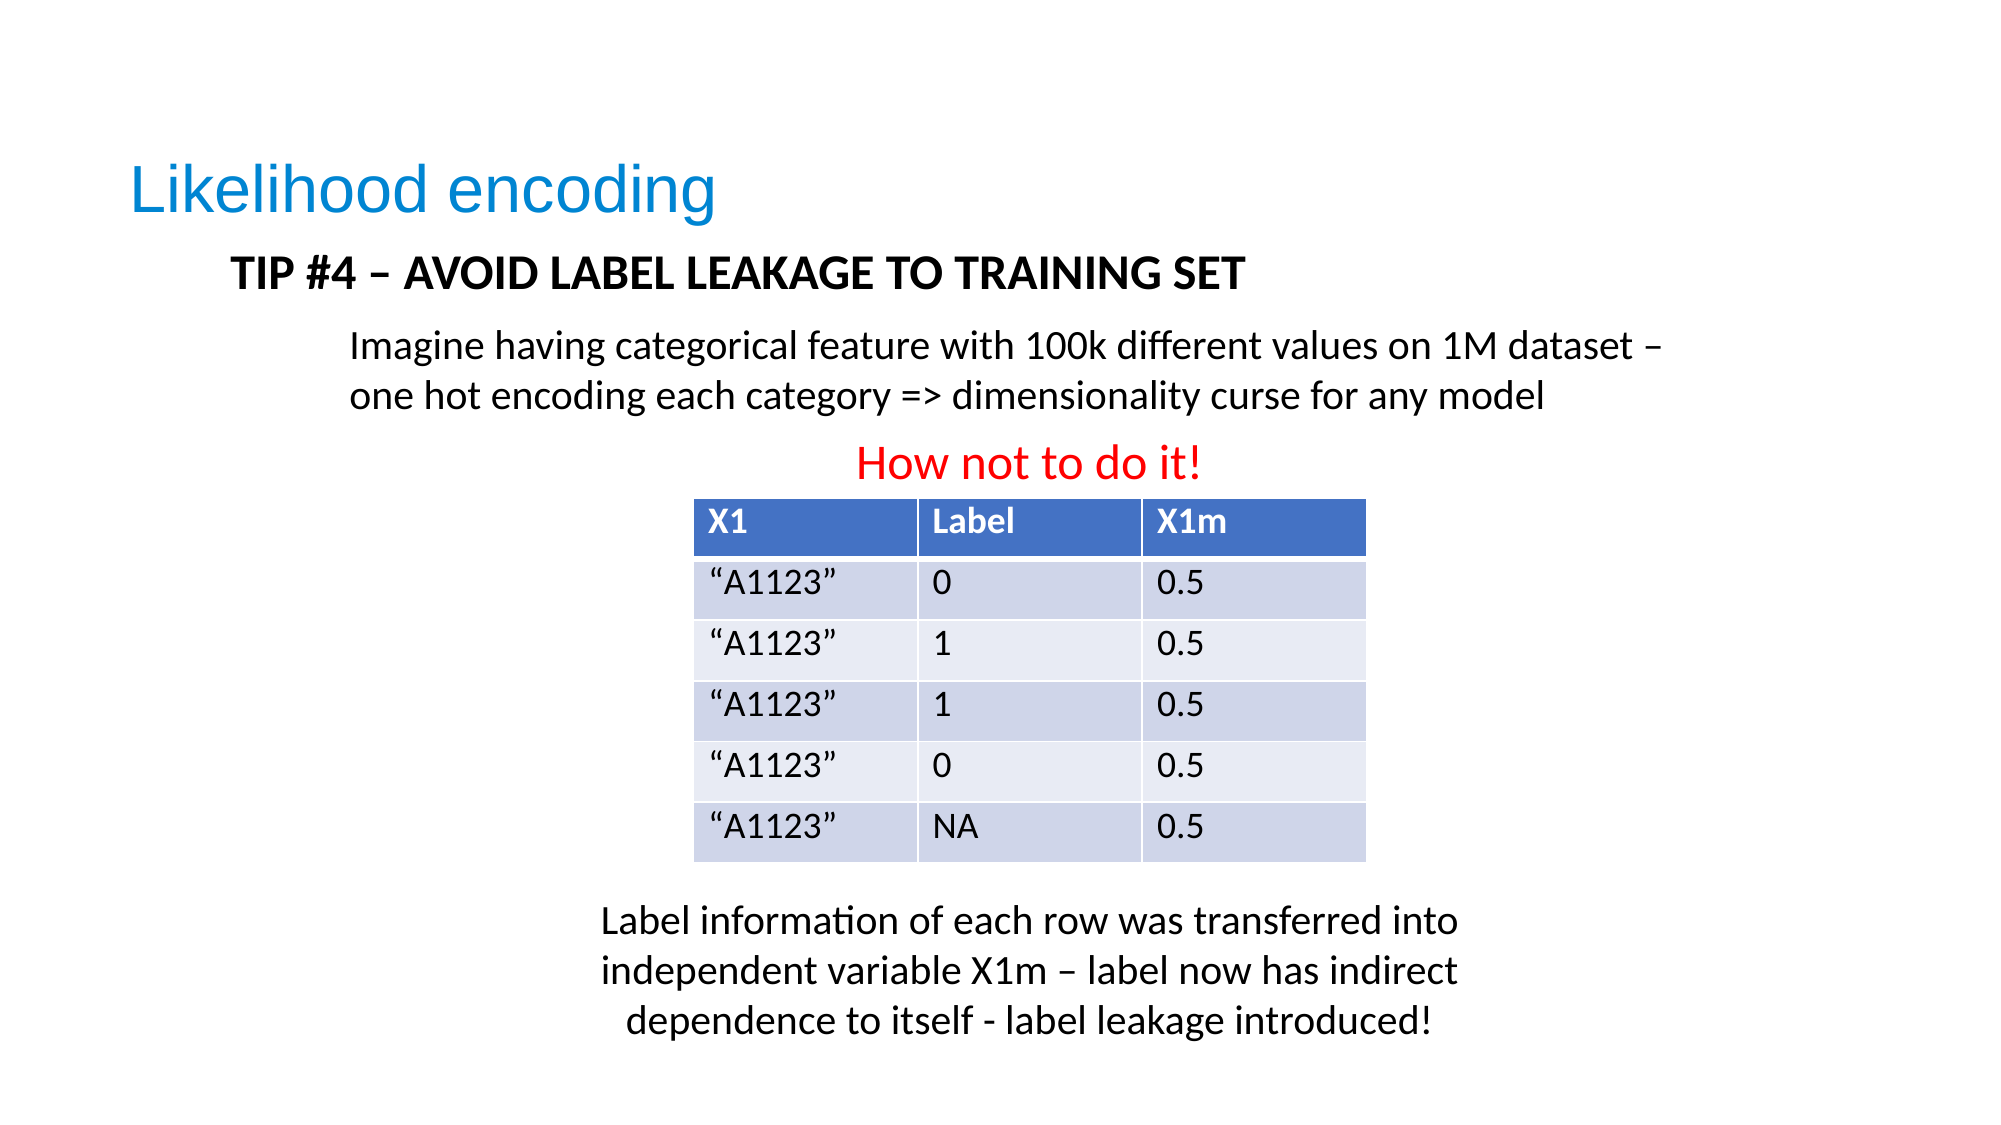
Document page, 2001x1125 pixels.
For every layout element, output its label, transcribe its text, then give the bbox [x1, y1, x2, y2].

table_cell 0.5 [1143, 803, 1366, 862]
table_cell “A1123” [694, 562, 917, 619]
table_cell 1 [919, 682, 1141, 741]
table_cell 1 [919, 621, 1141, 680]
table_cell 0.5 [1143, 562, 1366, 619]
table_cell NA [919, 803, 1141, 862]
table_cell “A1123” [694, 621, 917, 680]
text_box How not to do it! [841, 426, 1219, 498]
table_cell 0.5 [1143, 682, 1366, 741]
table_header X1 [694, 499, 917, 556]
text_box Label information of each row was transferred into independent variable X1m – label now has indirect dependence to itself - label leakage introduced! [477, 885, 1583, 1051]
table_cell “A1123” [694, 742, 917, 801]
table_cell “A1123” [694, 803, 917, 862]
text_box Imagine having categorical feature with 100k different values on 1M dataset – one hot encoding each category => dimensionality curse for any model [334, 310, 1690, 426]
table_header X1m [1143, 499, 1366, 556]
table_cell 0 [919, 742, 1141, 801]
table_cell “A1123” [694, 682, 917, 741]
text_box Likelihood encoding [114, 138, 733, 233]
text_box TIP #4 – AVOID LABEL LEAKAGE TO TRAINING SET [215, 232, 1888, 308]
table_cell 0.5 [1143, 742, 1366, 801]
table_cell 0.5 [1143, 621, 1366, 680]
table_cell 0 [919, 562, 1141, 619]
table_header Label [919, 499, 1141, 556]
